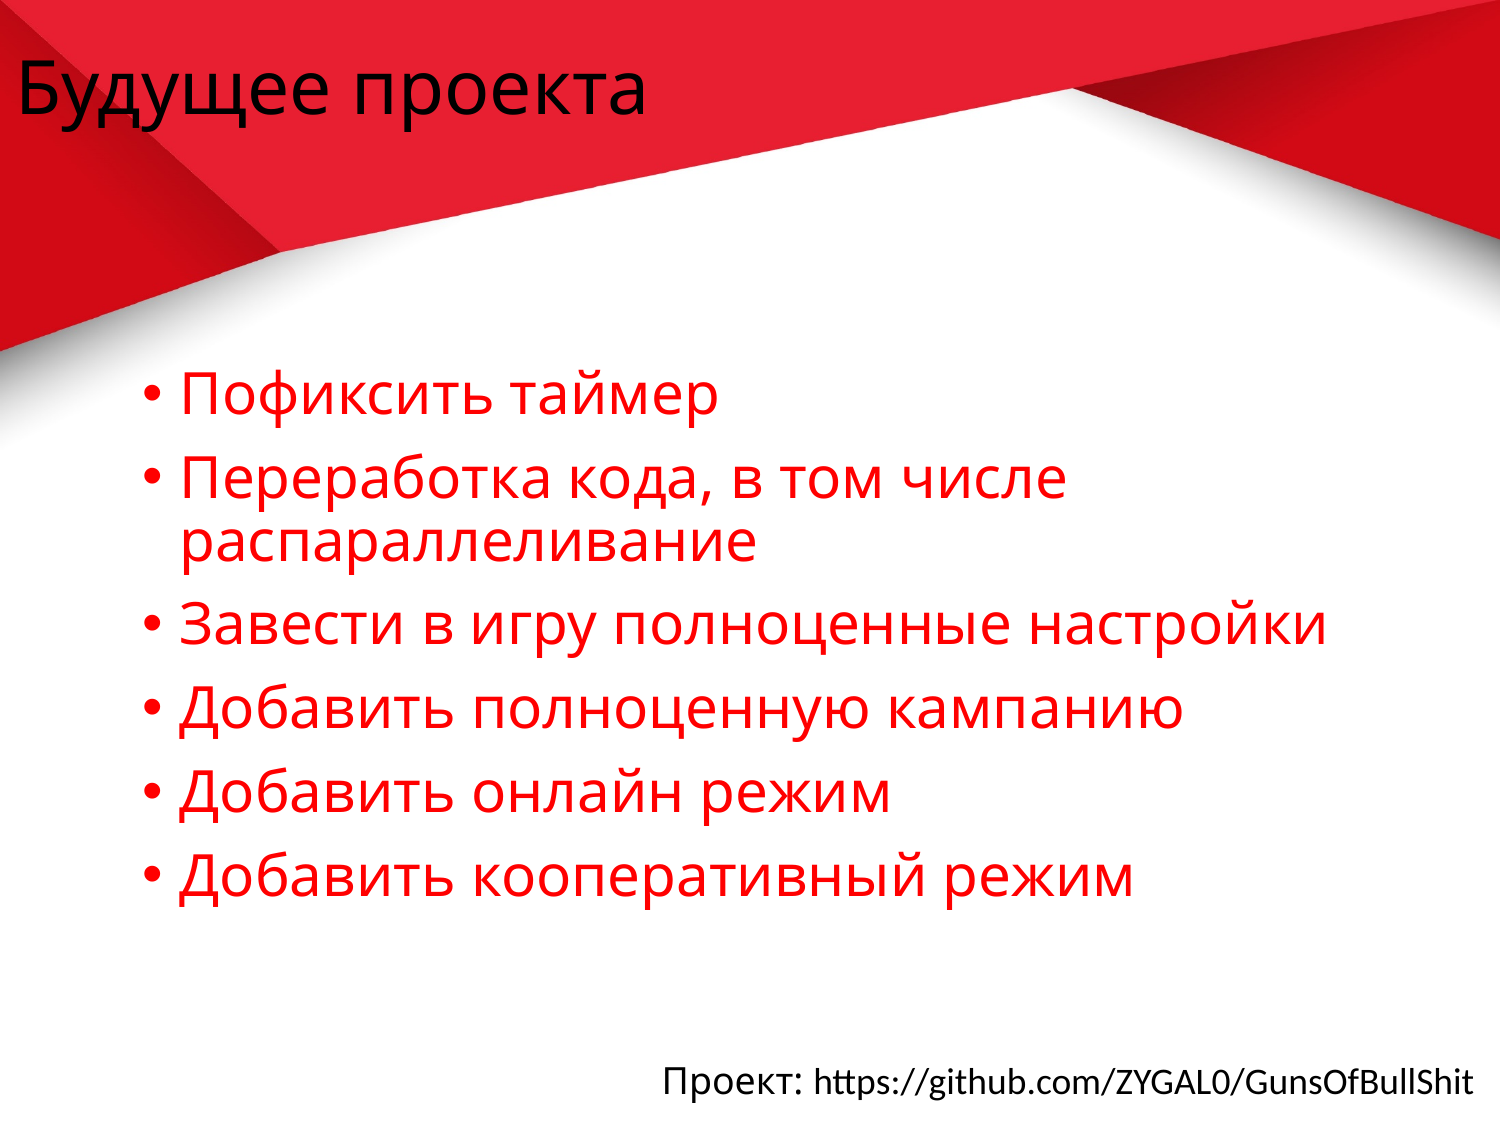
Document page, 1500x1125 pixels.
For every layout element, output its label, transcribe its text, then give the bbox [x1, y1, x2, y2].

title Будущее проекта [0, 0, 1294, 200]
text_box Проект: https://github.com/ZYGAL0/GunsOfBullShit [646, 1049, 1500, 1110]
picture [0, 0, 1500, 1125]
list Пофиксить таймер Переработка кода, в том числе распараллеливание Завести в игру полноценные настройки Добавить полноценную кампанию Добавить онлайн режим Добавить кооперативный режим [127, 356, 1421, 1005]
